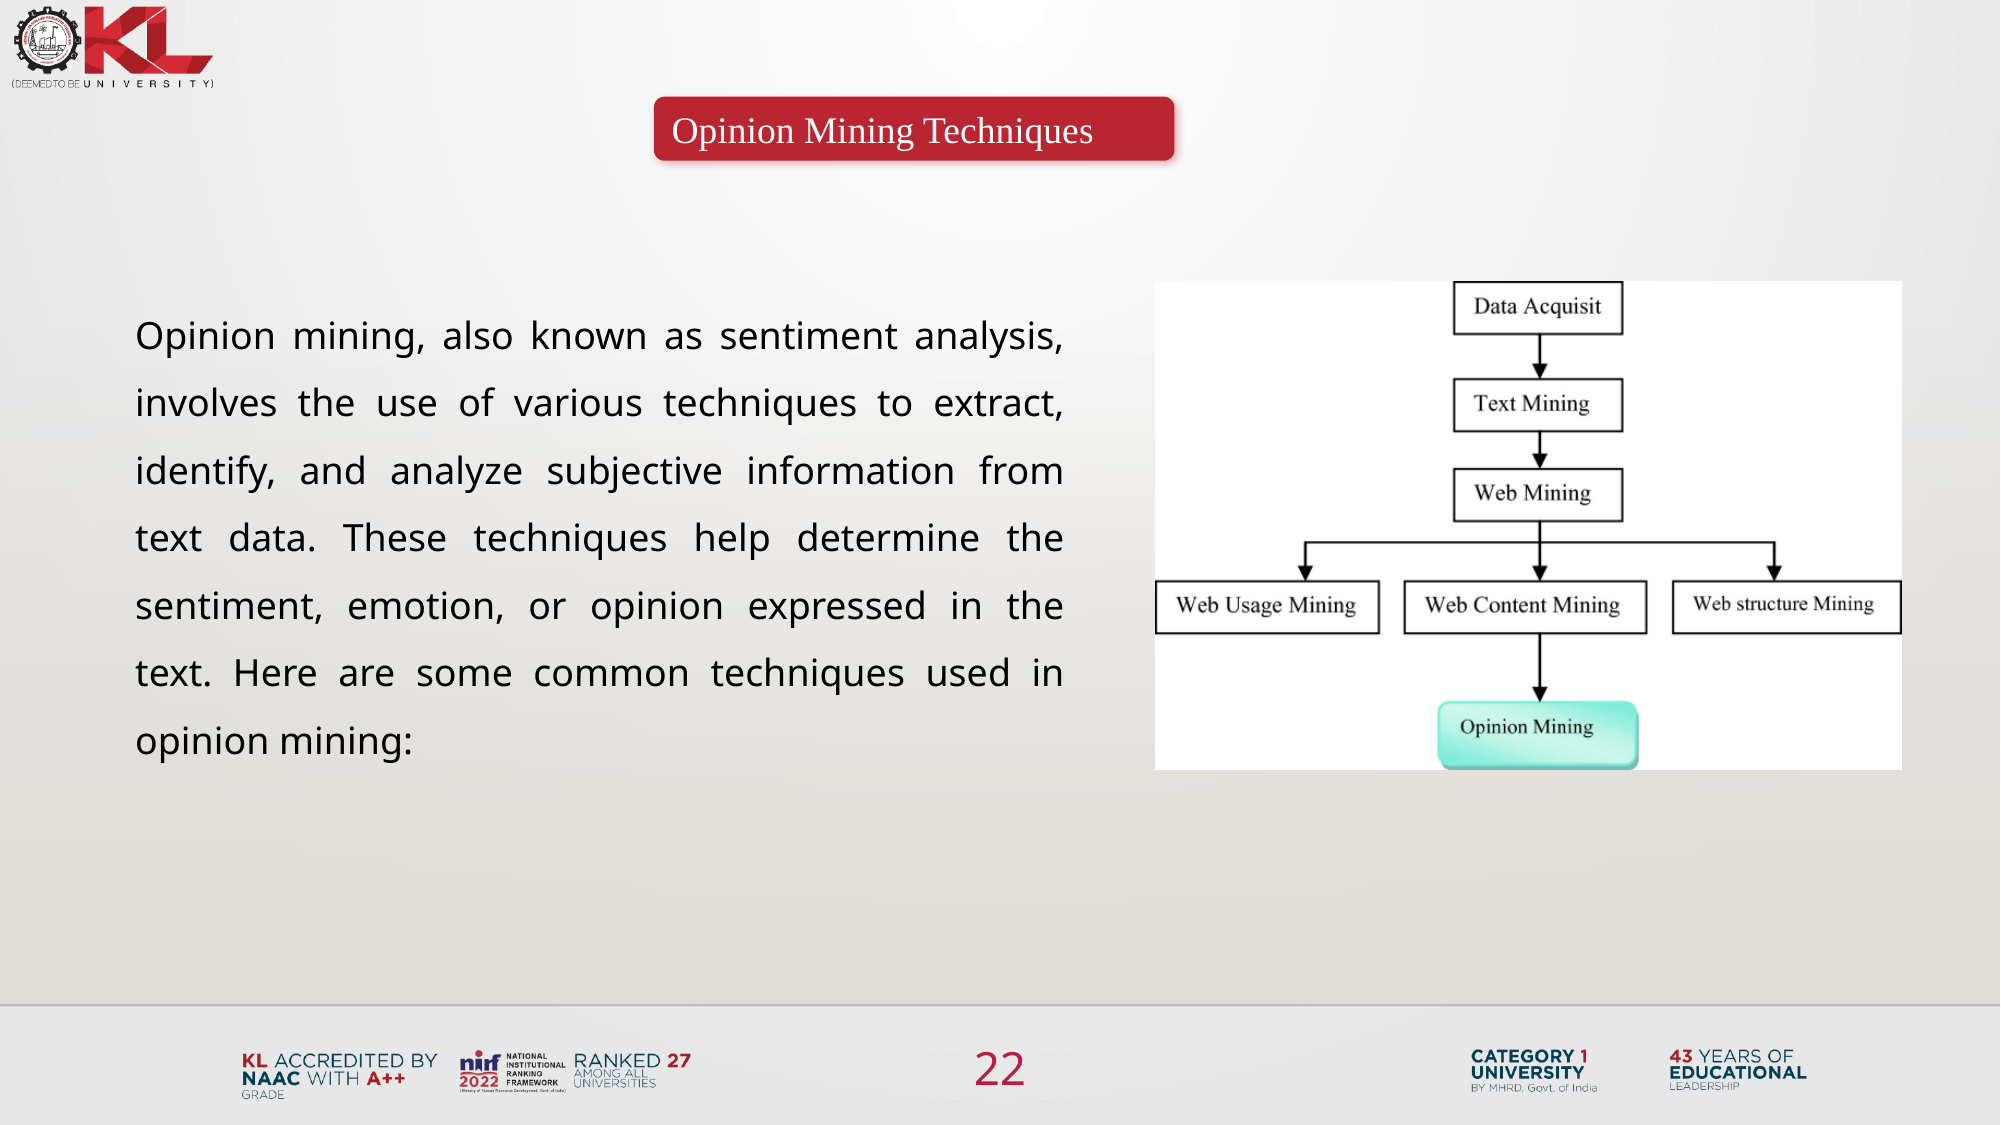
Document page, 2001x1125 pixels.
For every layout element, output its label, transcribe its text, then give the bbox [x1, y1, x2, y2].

text_box Opinion Mining Techniques [652, 95, 1176, 162]
picture [238, 1045, 716, 1103]
picture [12, 5, 213, 88]
picture [1447, 1045, 1814, 1101]
text_box Opinion mining, also known as sentiment analysis, involves the use of various techniques to extract, identify, and analyze subjective information from text data. These techniques help determine the sentiment, emotion, or opinion expressed in the text. Here are some common techniques used in opinion mining: [120, 281, 1080, 770]
slide_number 22 [933, 1031, 1067, 1115]
picture [1155, 281, 1902, 770]
